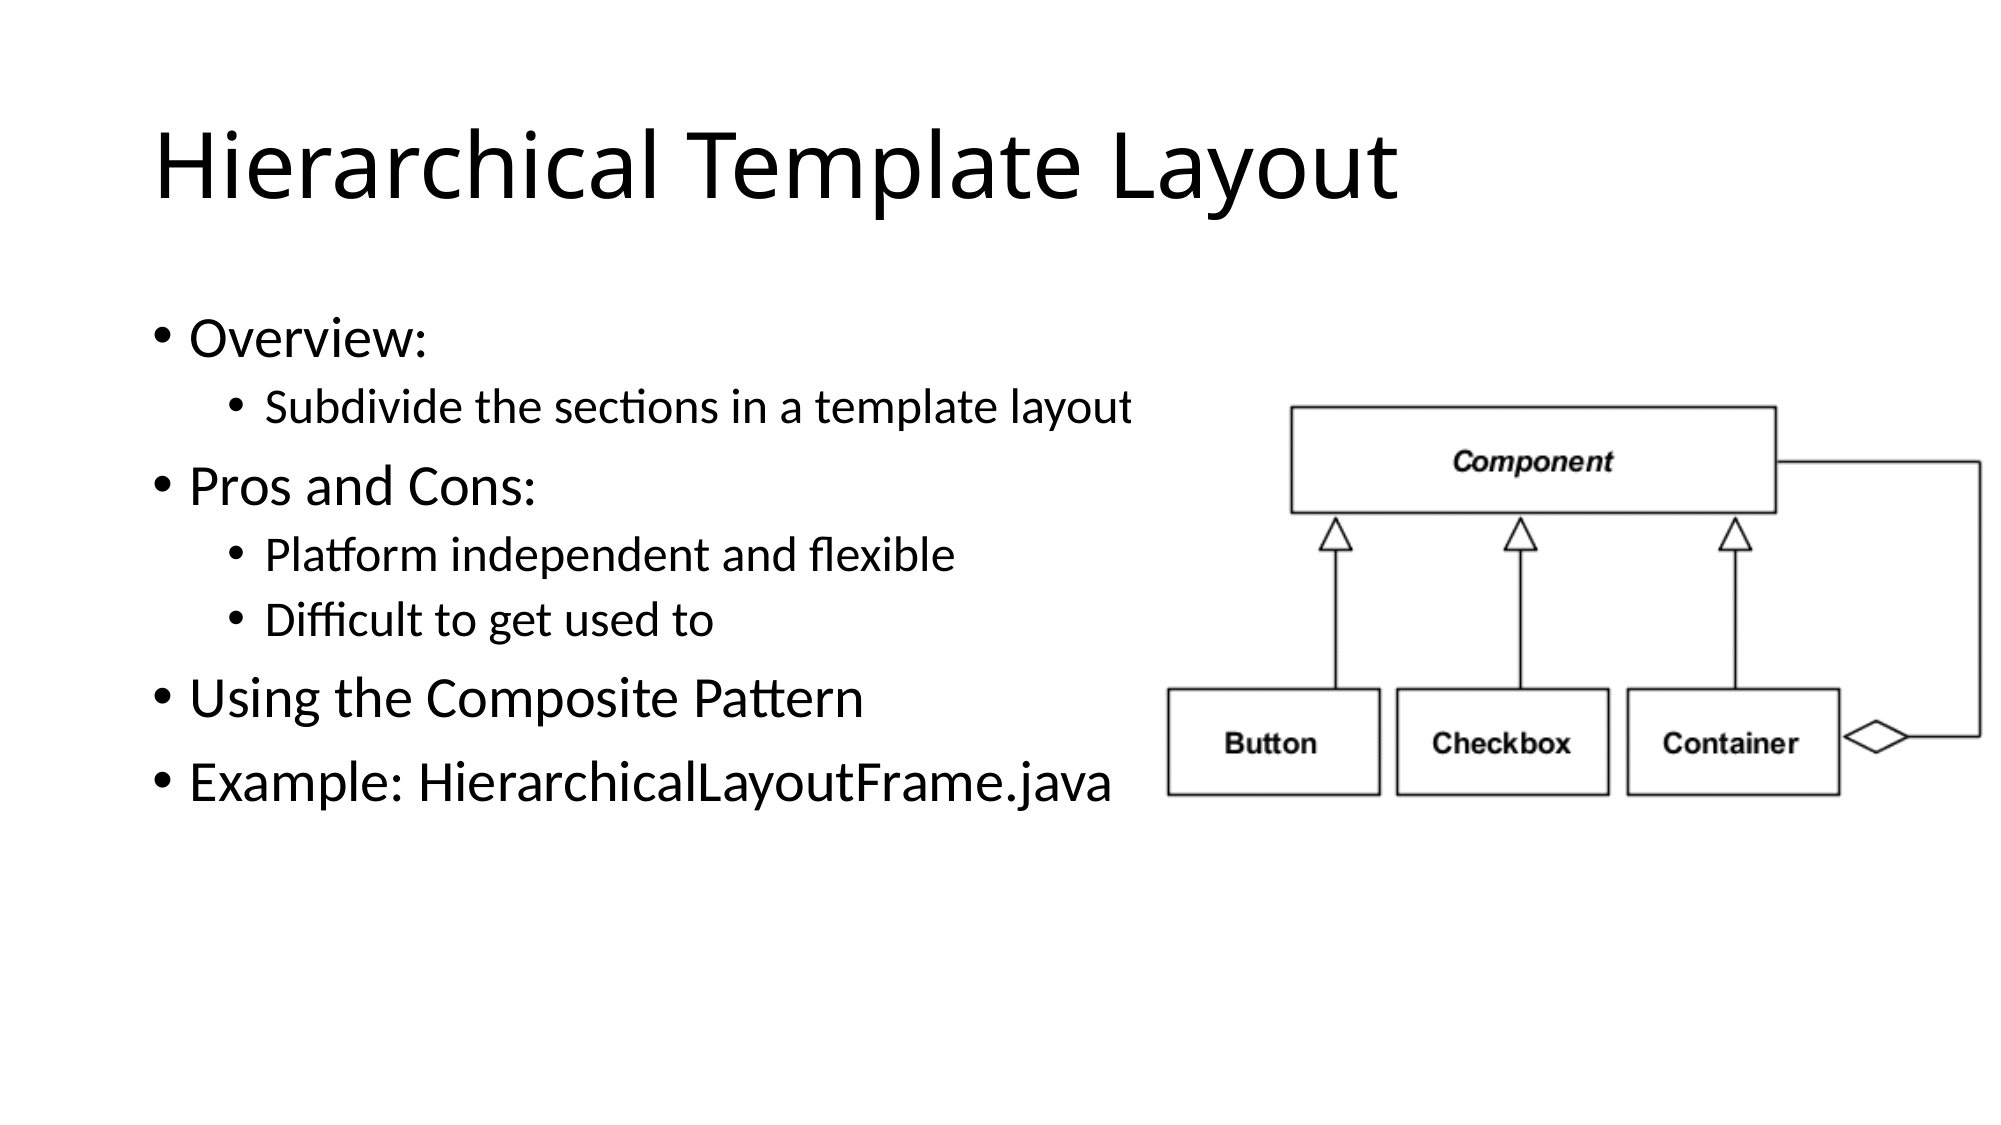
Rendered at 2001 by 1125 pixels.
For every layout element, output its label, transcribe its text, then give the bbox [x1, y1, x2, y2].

list Overview: Subdivide the sections in a template layout Pros and Cons: Platform independent and flexible Difficult to get used to Using the Composite Pattern Example: HierarchicalLayoutFrame.java [137, 299, 1863, 1014]
picture [1131, 352, 2000, 812]
title Hierarchical Template Layout [137, 59, 1863, 278]
